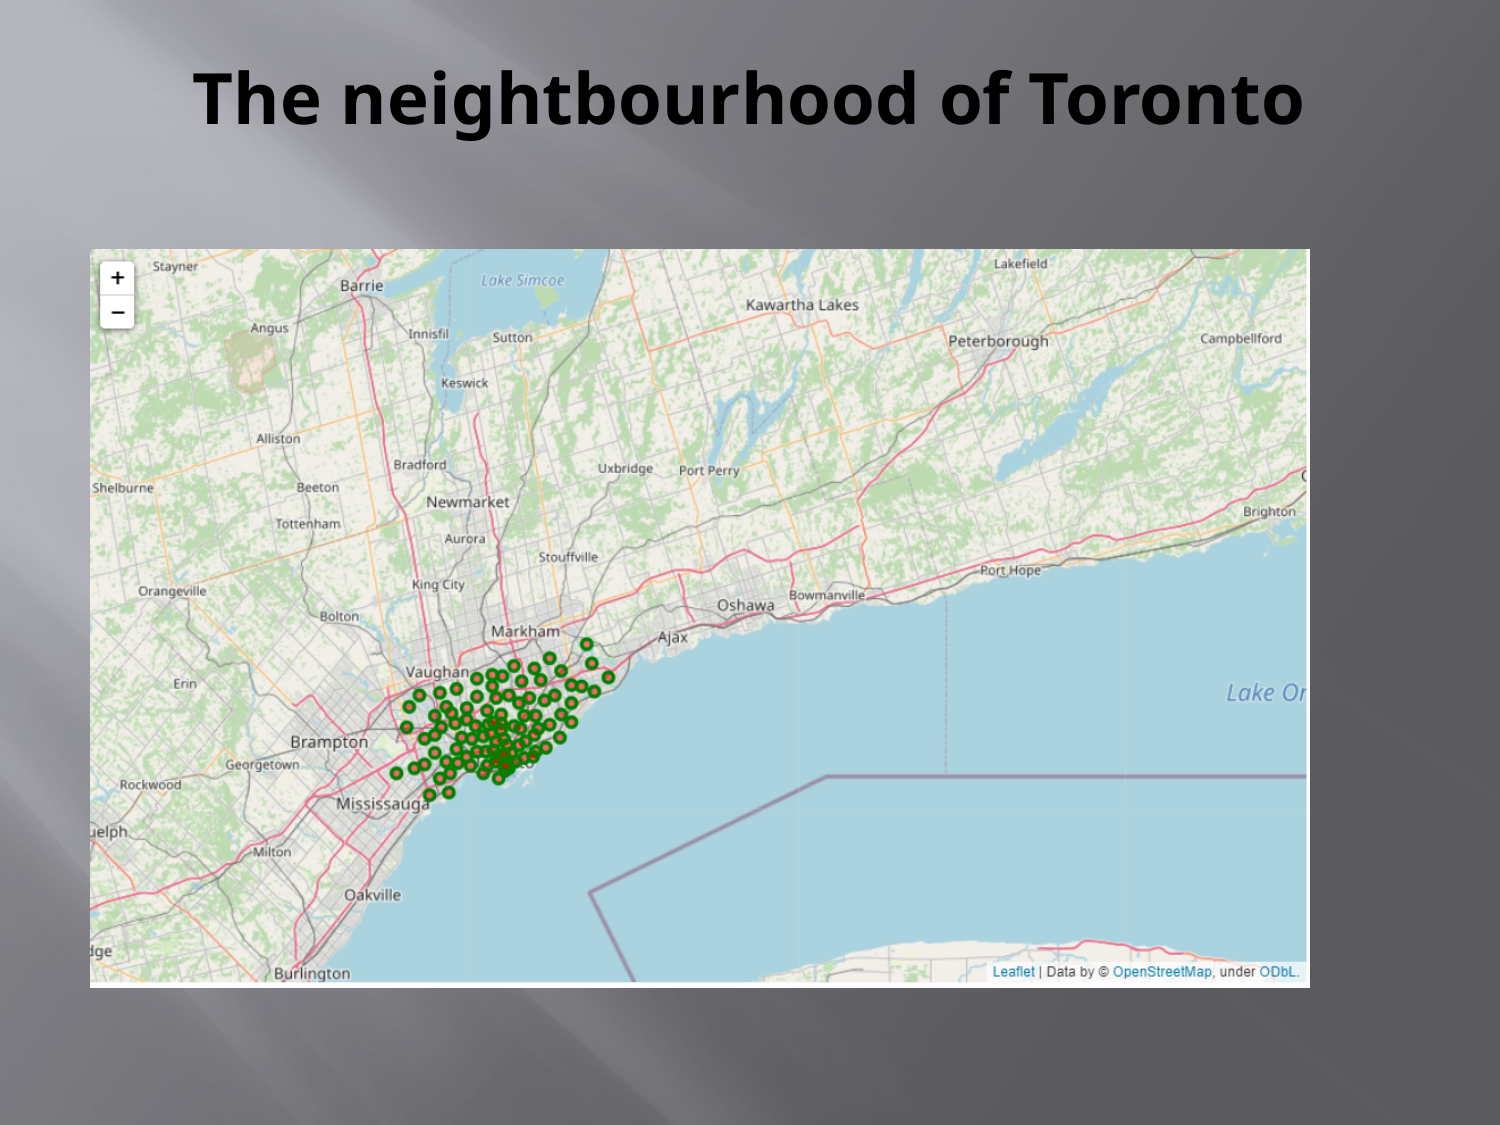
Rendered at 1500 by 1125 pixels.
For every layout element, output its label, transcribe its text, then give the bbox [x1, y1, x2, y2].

title The neightbourhood of Toronto [75, 45, 1425, 233]
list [90, 249, 1310, 988]
